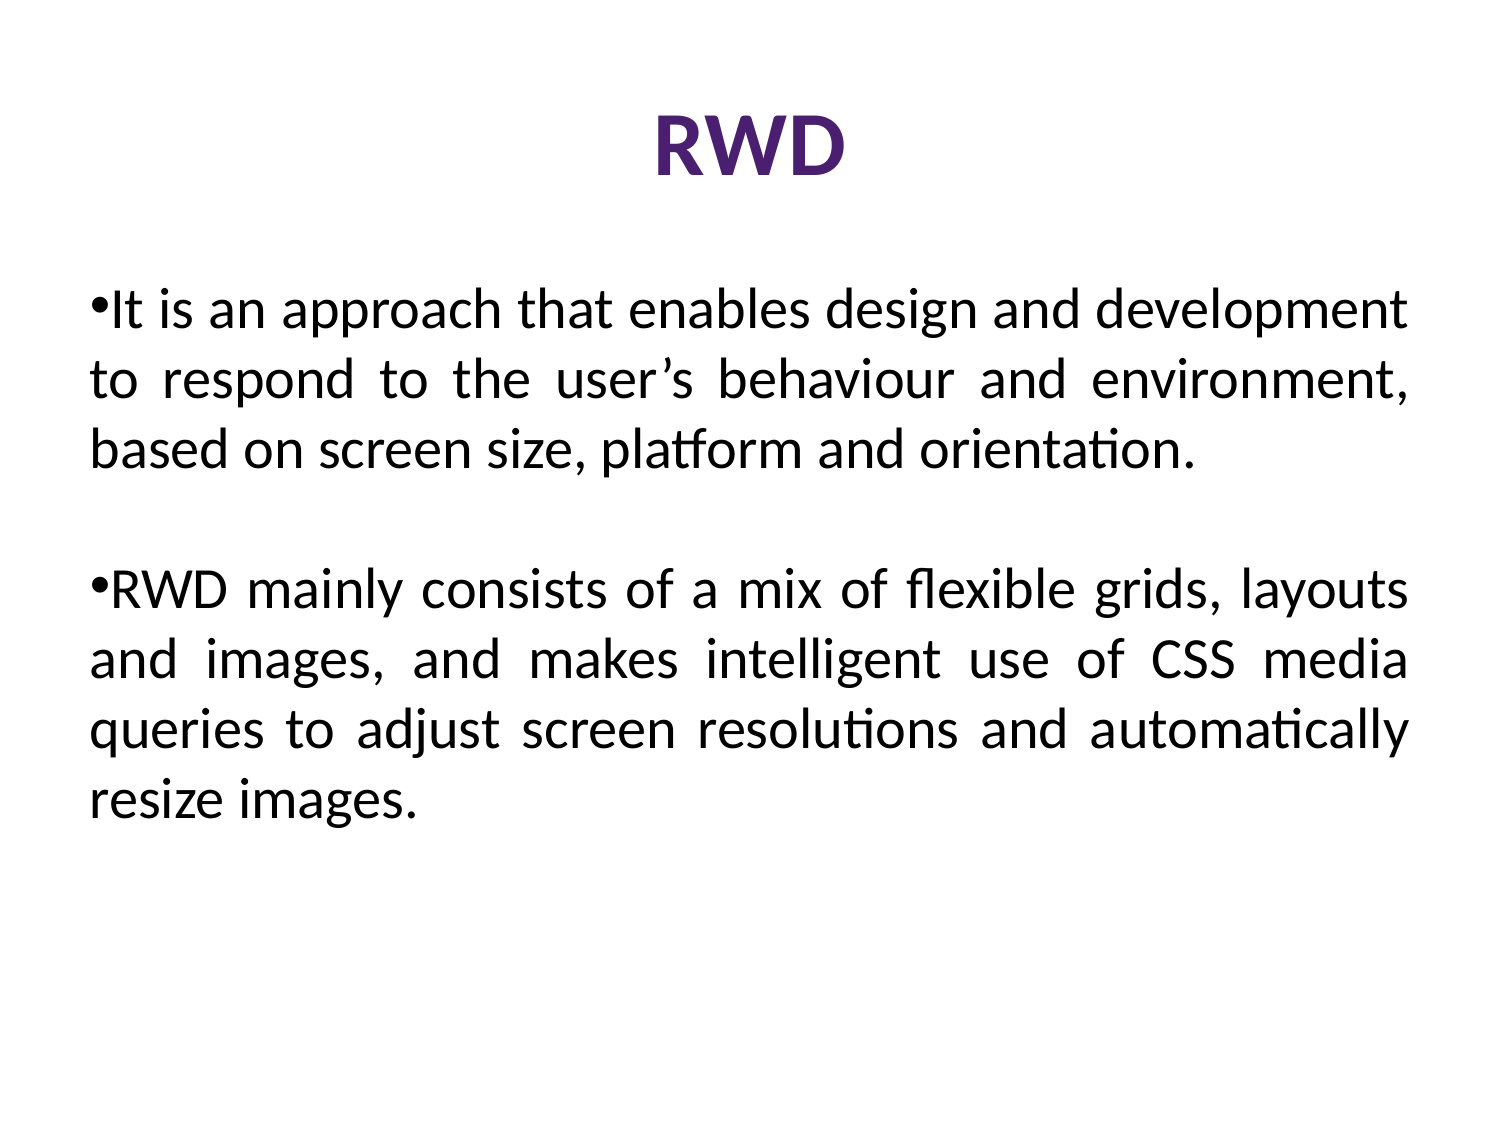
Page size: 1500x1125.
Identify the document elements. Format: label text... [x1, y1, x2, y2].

text_box RWD [74, 45, 1425, 233]
text_box It is an approach that enables design and development to respond to the user’s behaviour and environment, based on screen size, platform and orientation. RWD mainly consists of a mix of flexible grids, layouts and images, and makes intelligent use of CSS media queries to adjust screen resolutions and automatically resize images. [74, 262, 1425, 1005]
